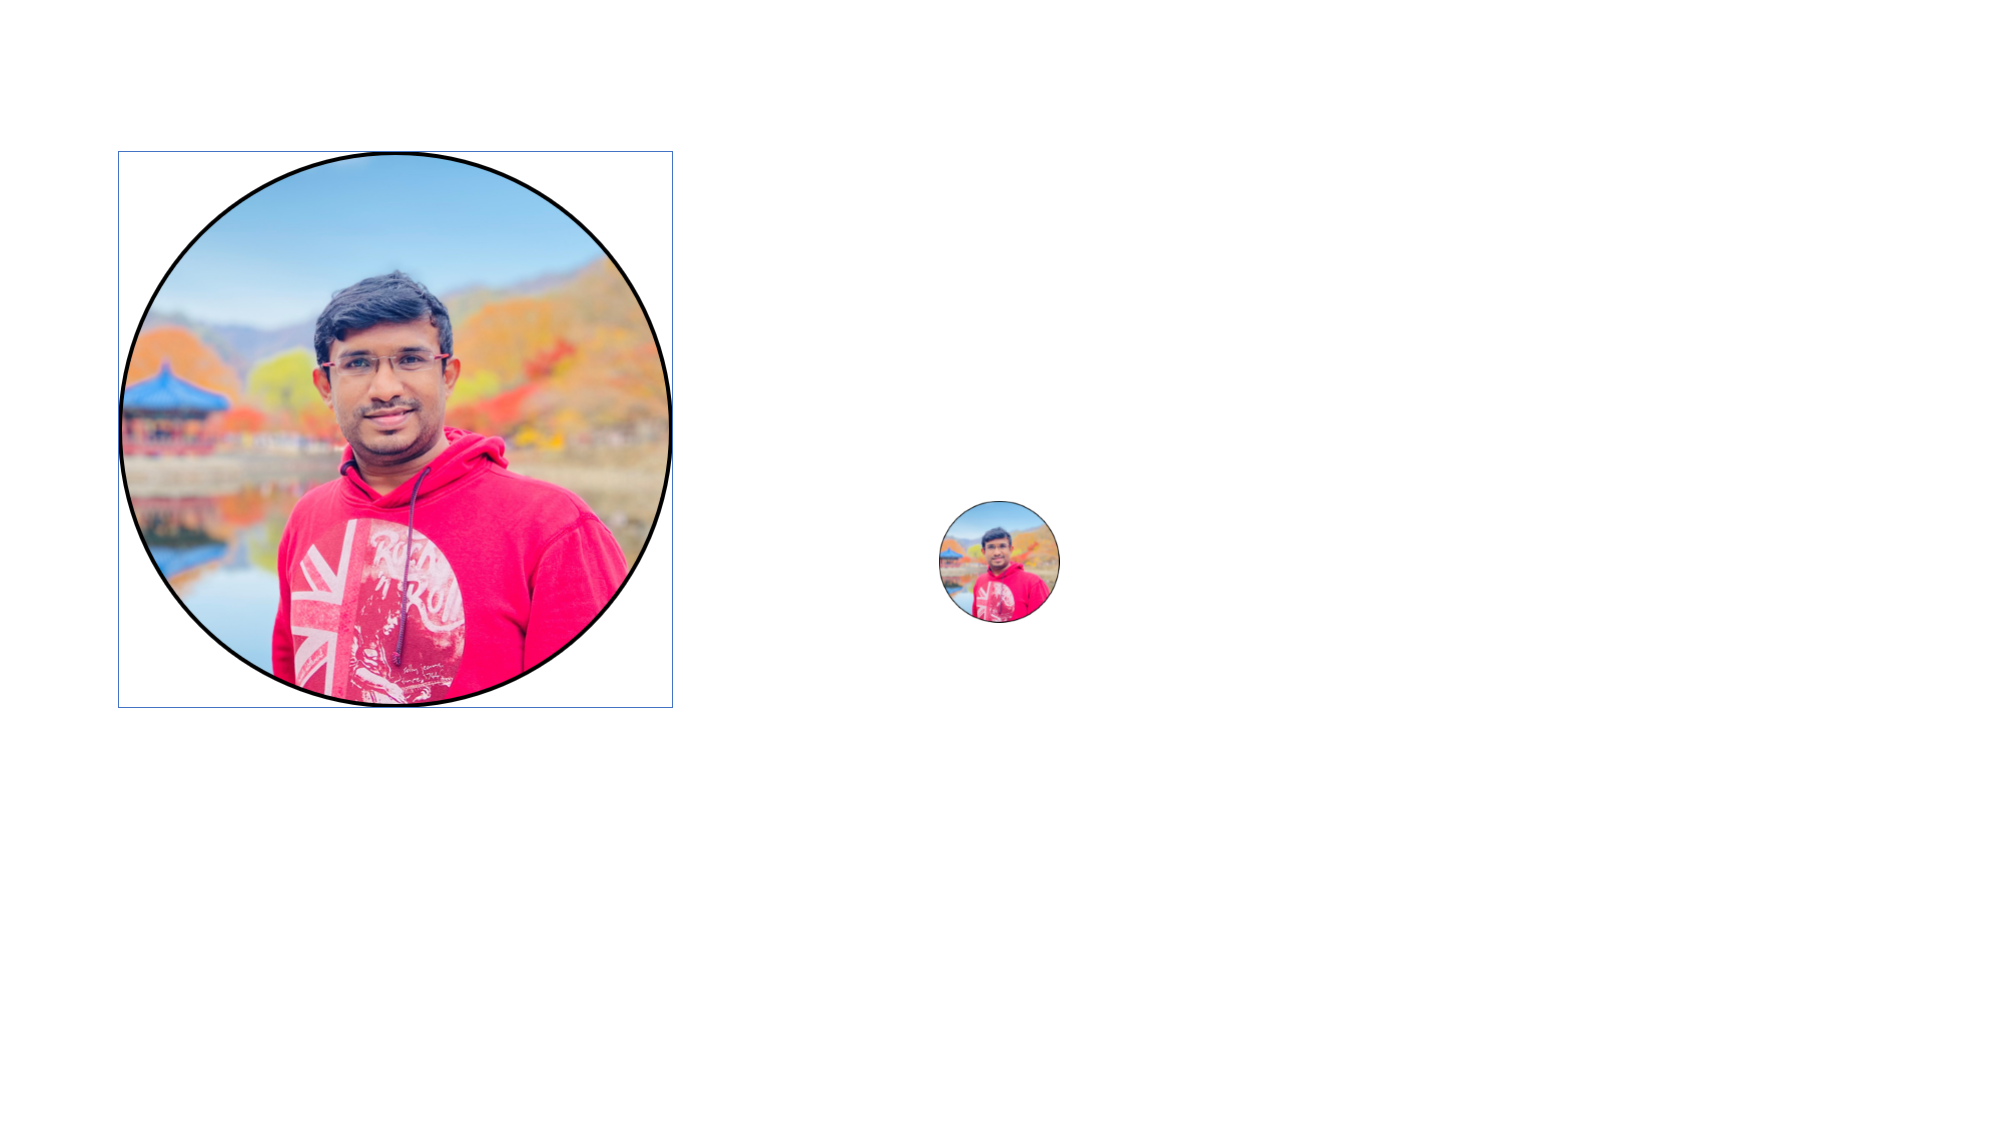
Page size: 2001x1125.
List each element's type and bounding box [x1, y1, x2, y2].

picture [118, 151, 673, 708]
picture [939, 501, 1060, 623]
